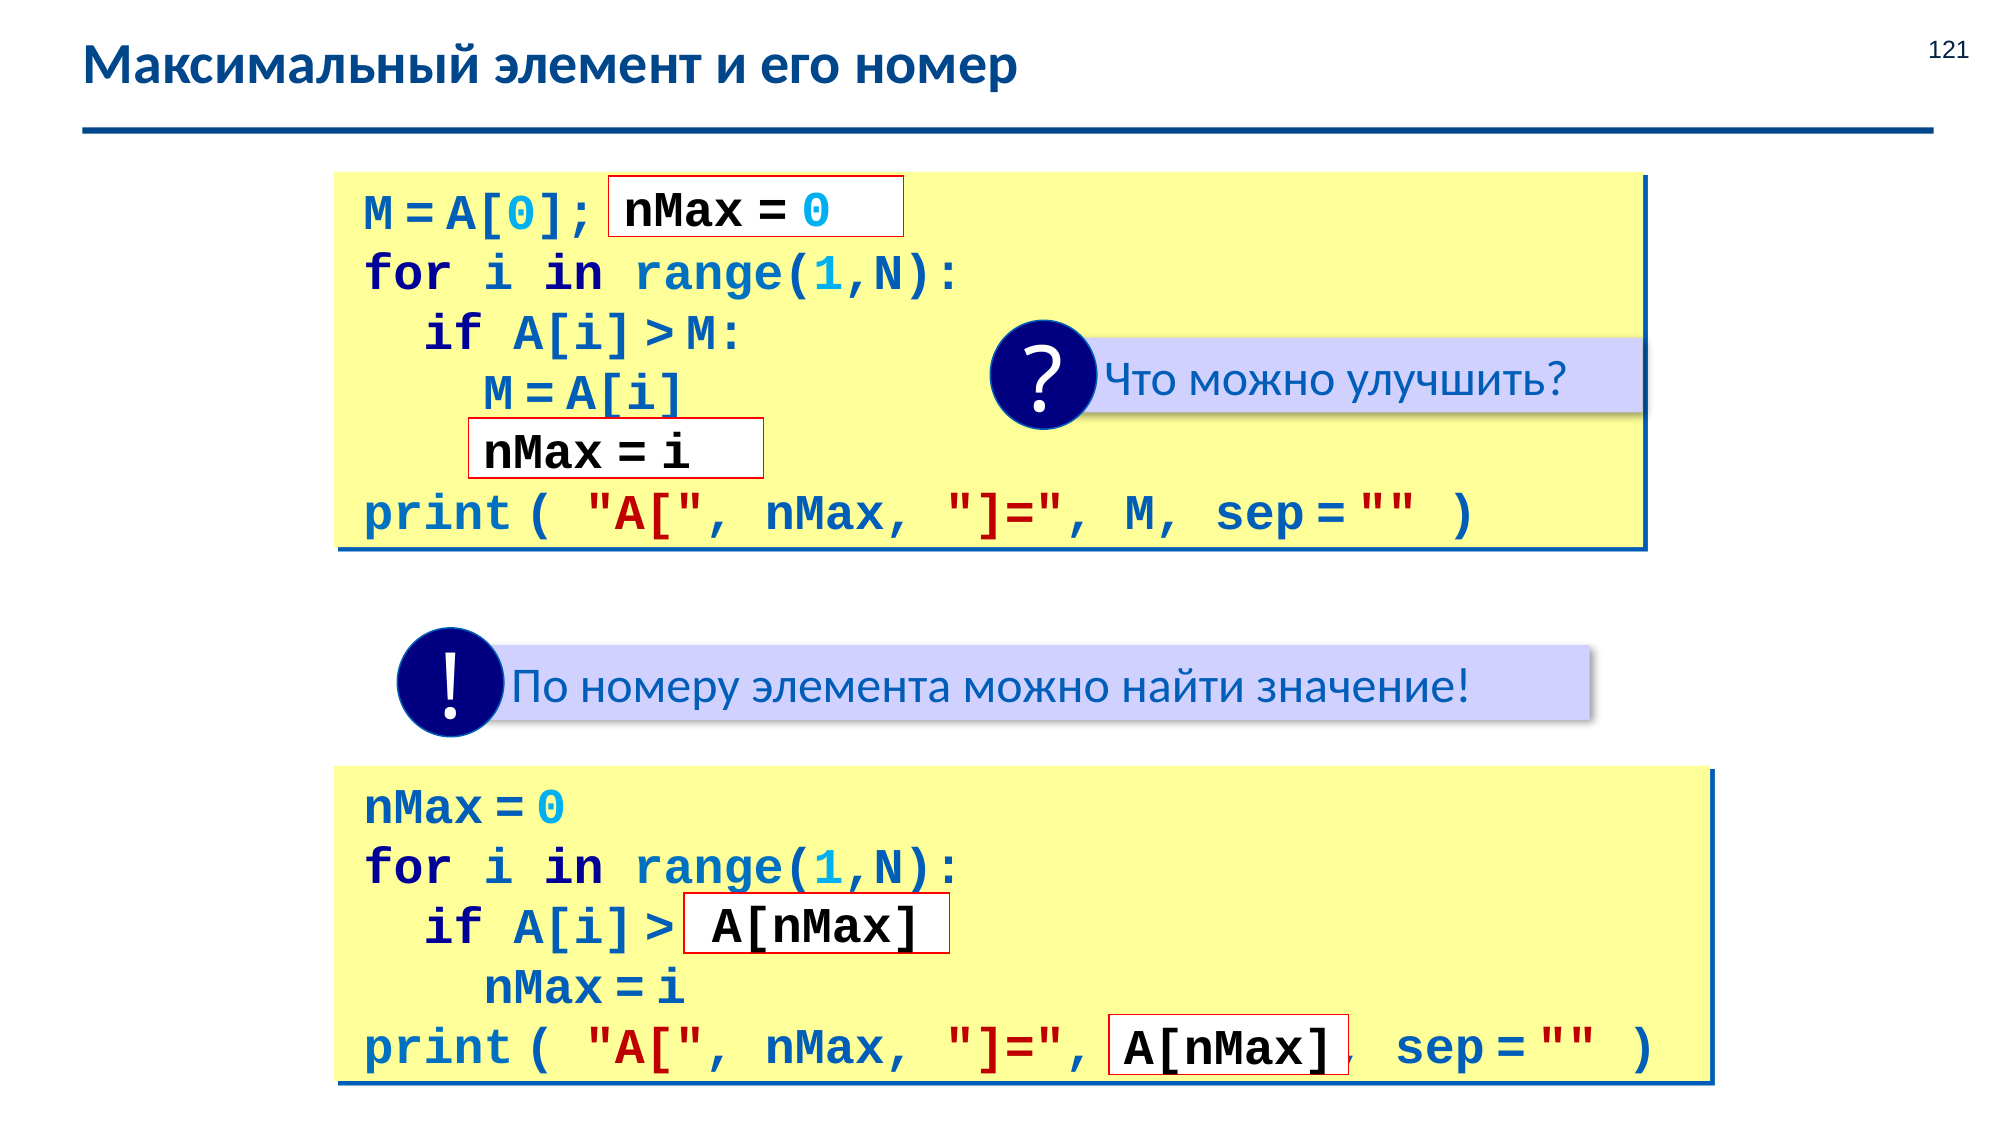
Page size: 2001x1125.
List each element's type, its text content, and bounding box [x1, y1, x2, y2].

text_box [334, 171, 1644, 551]
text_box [990, 320, 1643, 430]
title Максимальный элемент и его номер [67, 25, 1900, 103]
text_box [397, 627, 1590, 737]
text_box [334, 765, 1711, 1084]
slide_number 121 [1841, 33, 2000, 64]
